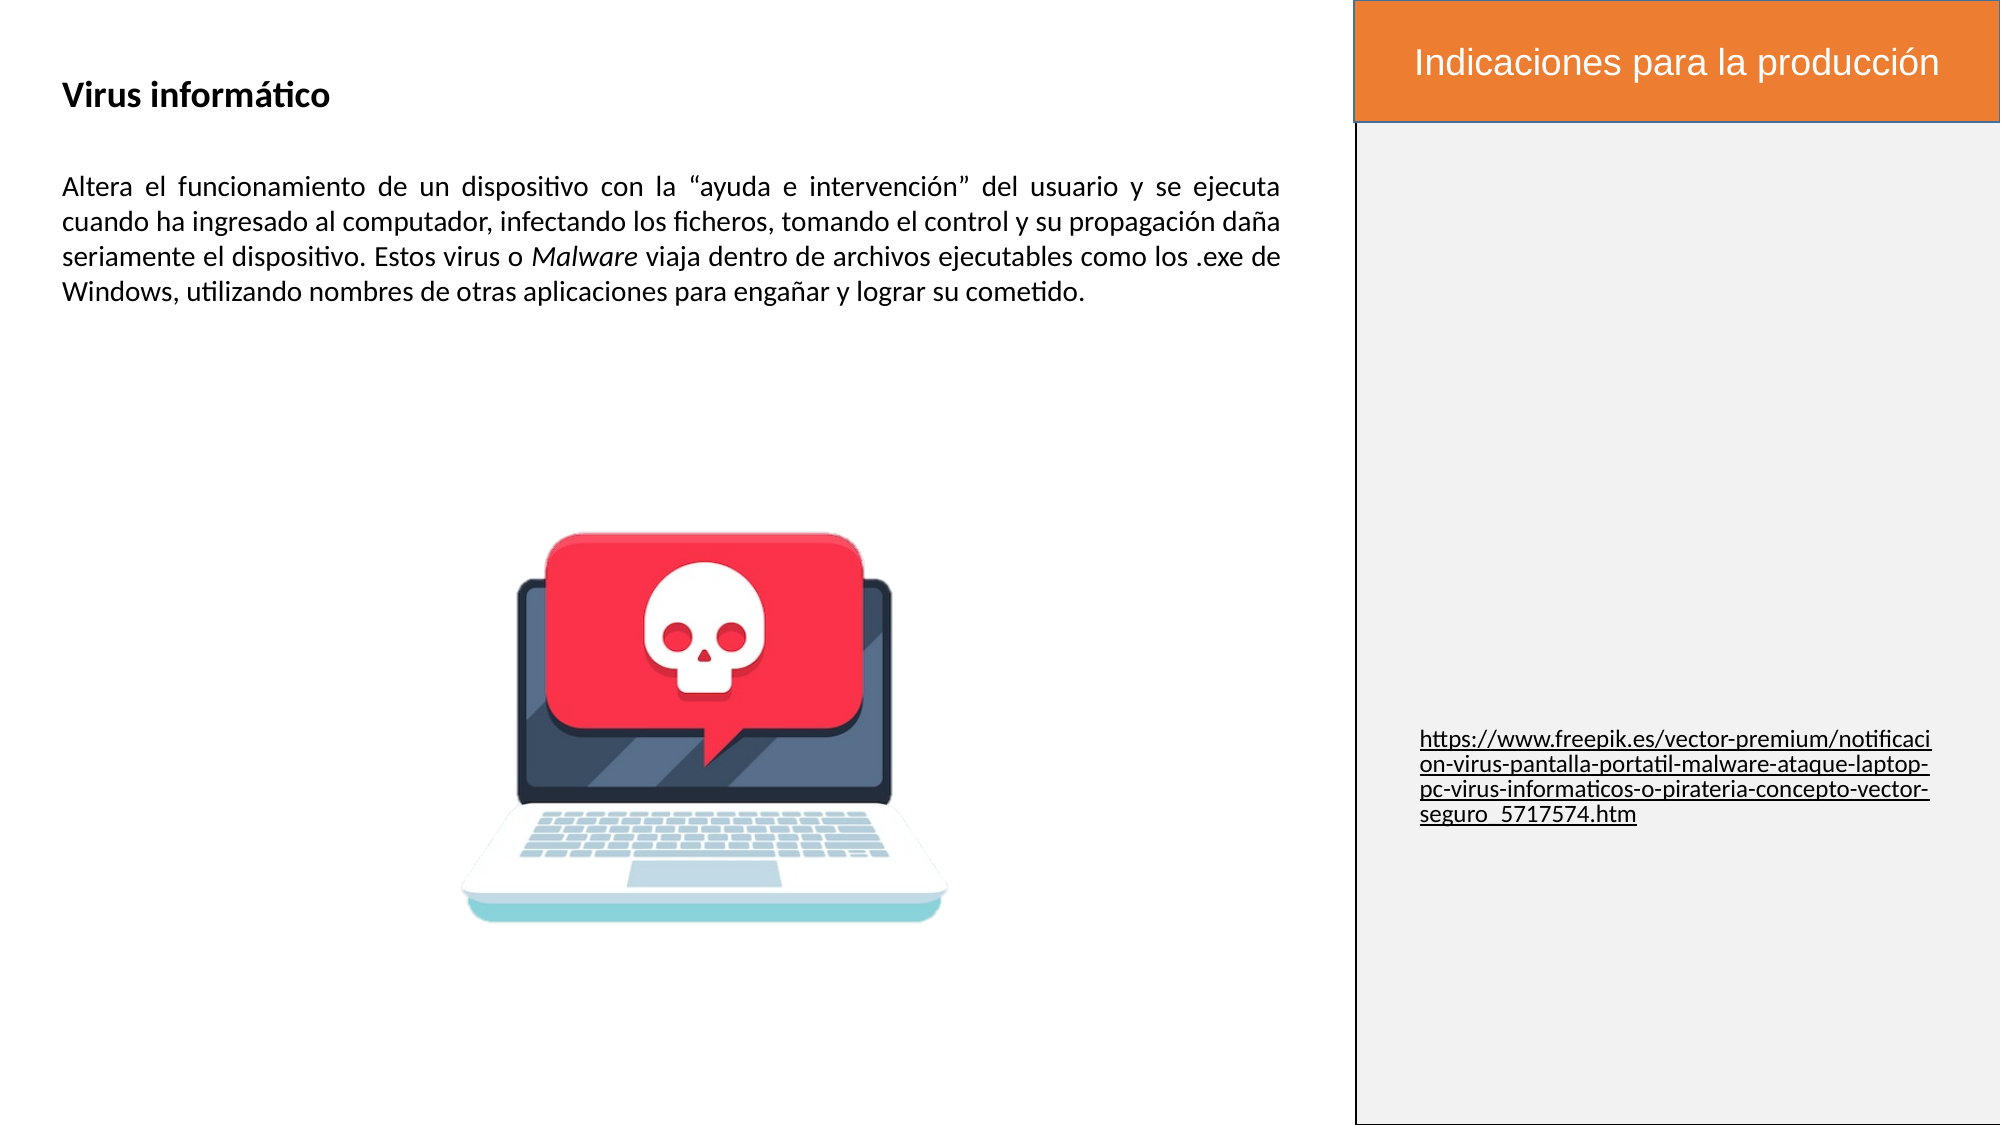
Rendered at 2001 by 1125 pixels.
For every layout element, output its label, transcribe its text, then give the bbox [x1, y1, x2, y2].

text_box https://www.freepik.es/vector-premium/notificacion-virus-pantalla-portatil-malware-ataque-laptop-pc-virus-informaticos-o-pirateria-concepto-vector-seguro_5717574.htm [1404, 715, 1954, 790]
picture [368, 377, 1041, 1050]
text_box [1356, 122, 2000, 1125]
text_box Indicaciones para la producción [1353, 0, 2000, 122]
text_box Virus informático Altera el funcionamiento de un dispositivo con la “ayuda e intervención” del usuario y se ejecuta cuando ha ingresado al computador, infectando los ficheros, tomando el control y su propagación daña seriamente el dispositivo. Estos virus o Malware viaja dentro de archivos ejecutables como los .exe de Windows, utilizando nombres de otras aplicaciones para engañar y lograr su cometido. [47, 62, 1297, 497]
